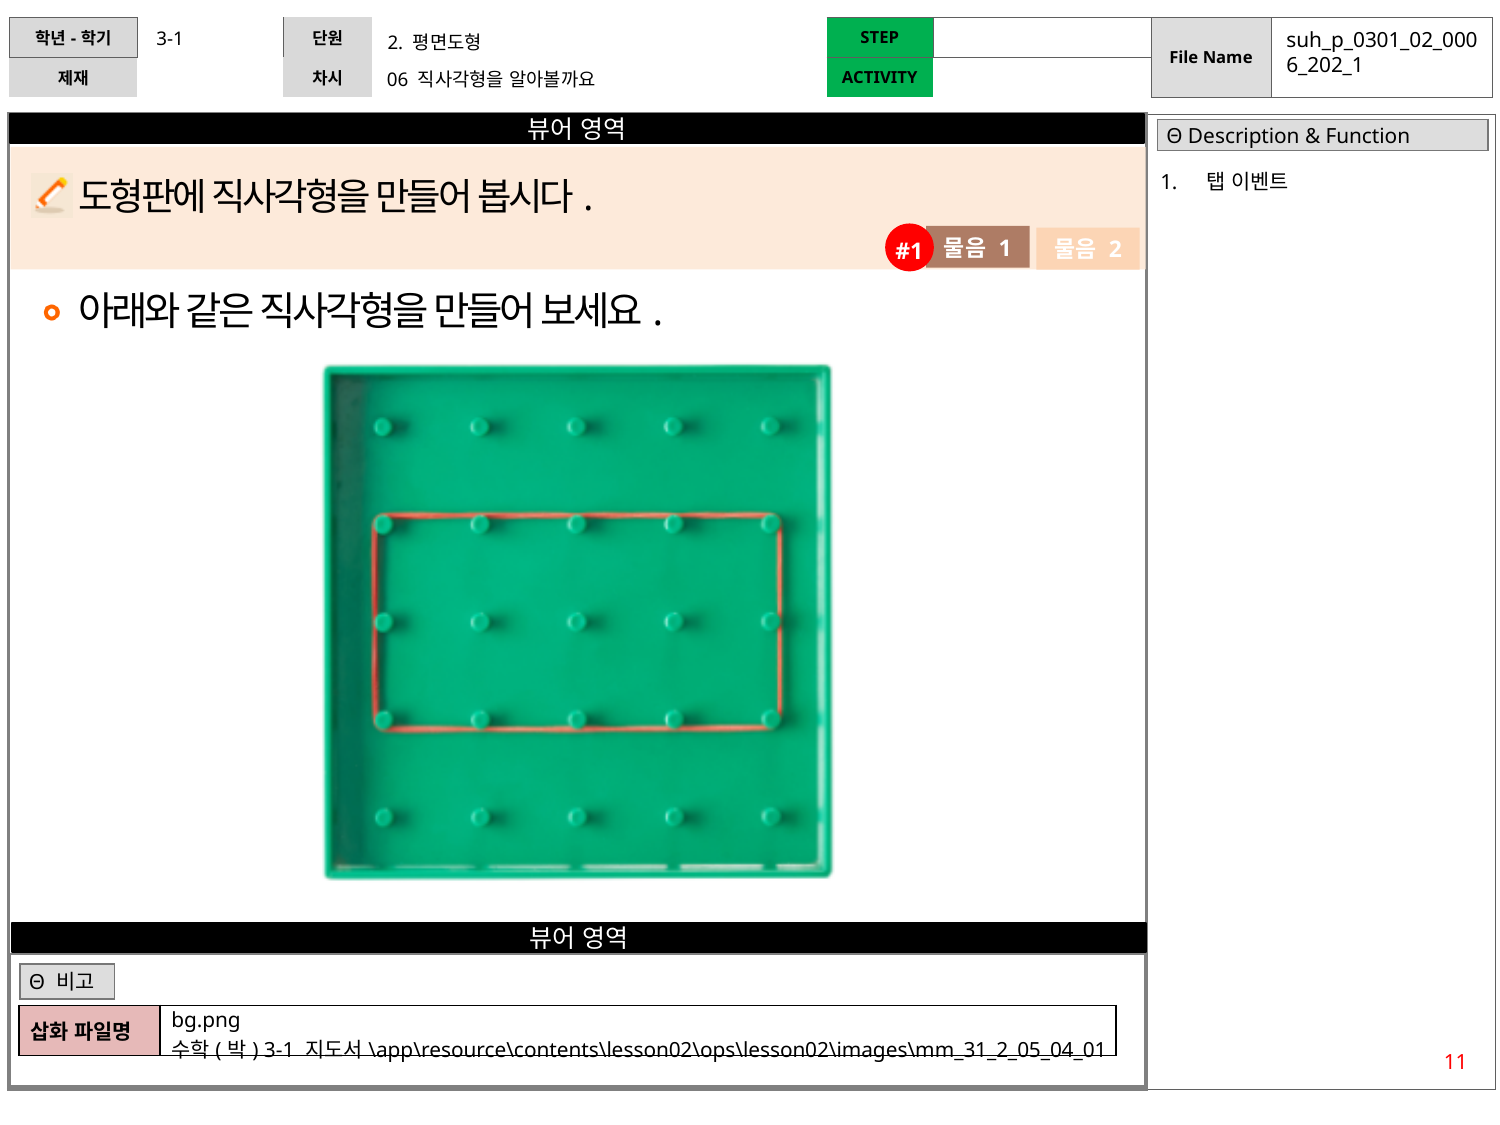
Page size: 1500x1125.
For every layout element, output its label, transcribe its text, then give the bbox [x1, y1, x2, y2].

text_box [9, 145, 1148, 272]
text_box 06 직사각형을 알아볼까요 [372, 60, 821, 96]
text_box #1 [883, 221, 936, 274]
picture [309, 351, 848, 885]
text_box 2. 평면도형 [372, 23, 828, 48]
table_header 삽화 파일명 [20, 1006, 159, 1055]
text_box 아래와 같은 직사각형을 만들어 보세요. [63, 278, 1134, 342]
text_box 도형판에 직사각형을 만들어 봅시다. [63, 165, 1145, 225]
picture [31, 173, 73, 218]
picture [40, 301, 61, 323]
text_box suh_p_0301_02_0006_202_1 [1271, 18, 1500, 84]
text_box 물음 1 [924, 224, 1032, 270]
text_box 물음 2 [1034, 226, 1142, 272]
text_box [1145, 201, 1500, 326]
table_header bg.png 수학(박) 3-1 지도서\app\resource\contents\lesson02\ops\lesson02\images\mm_31_2_05_04_01 [161, 1006, 1115, 1055]
text_box 탭 이벤트 [1145, 160, 1500, 201]
table_header Θ Description & Function [1158, 120, 1487, 150]
text_box 3-1 [141, 18, 284, 55]
